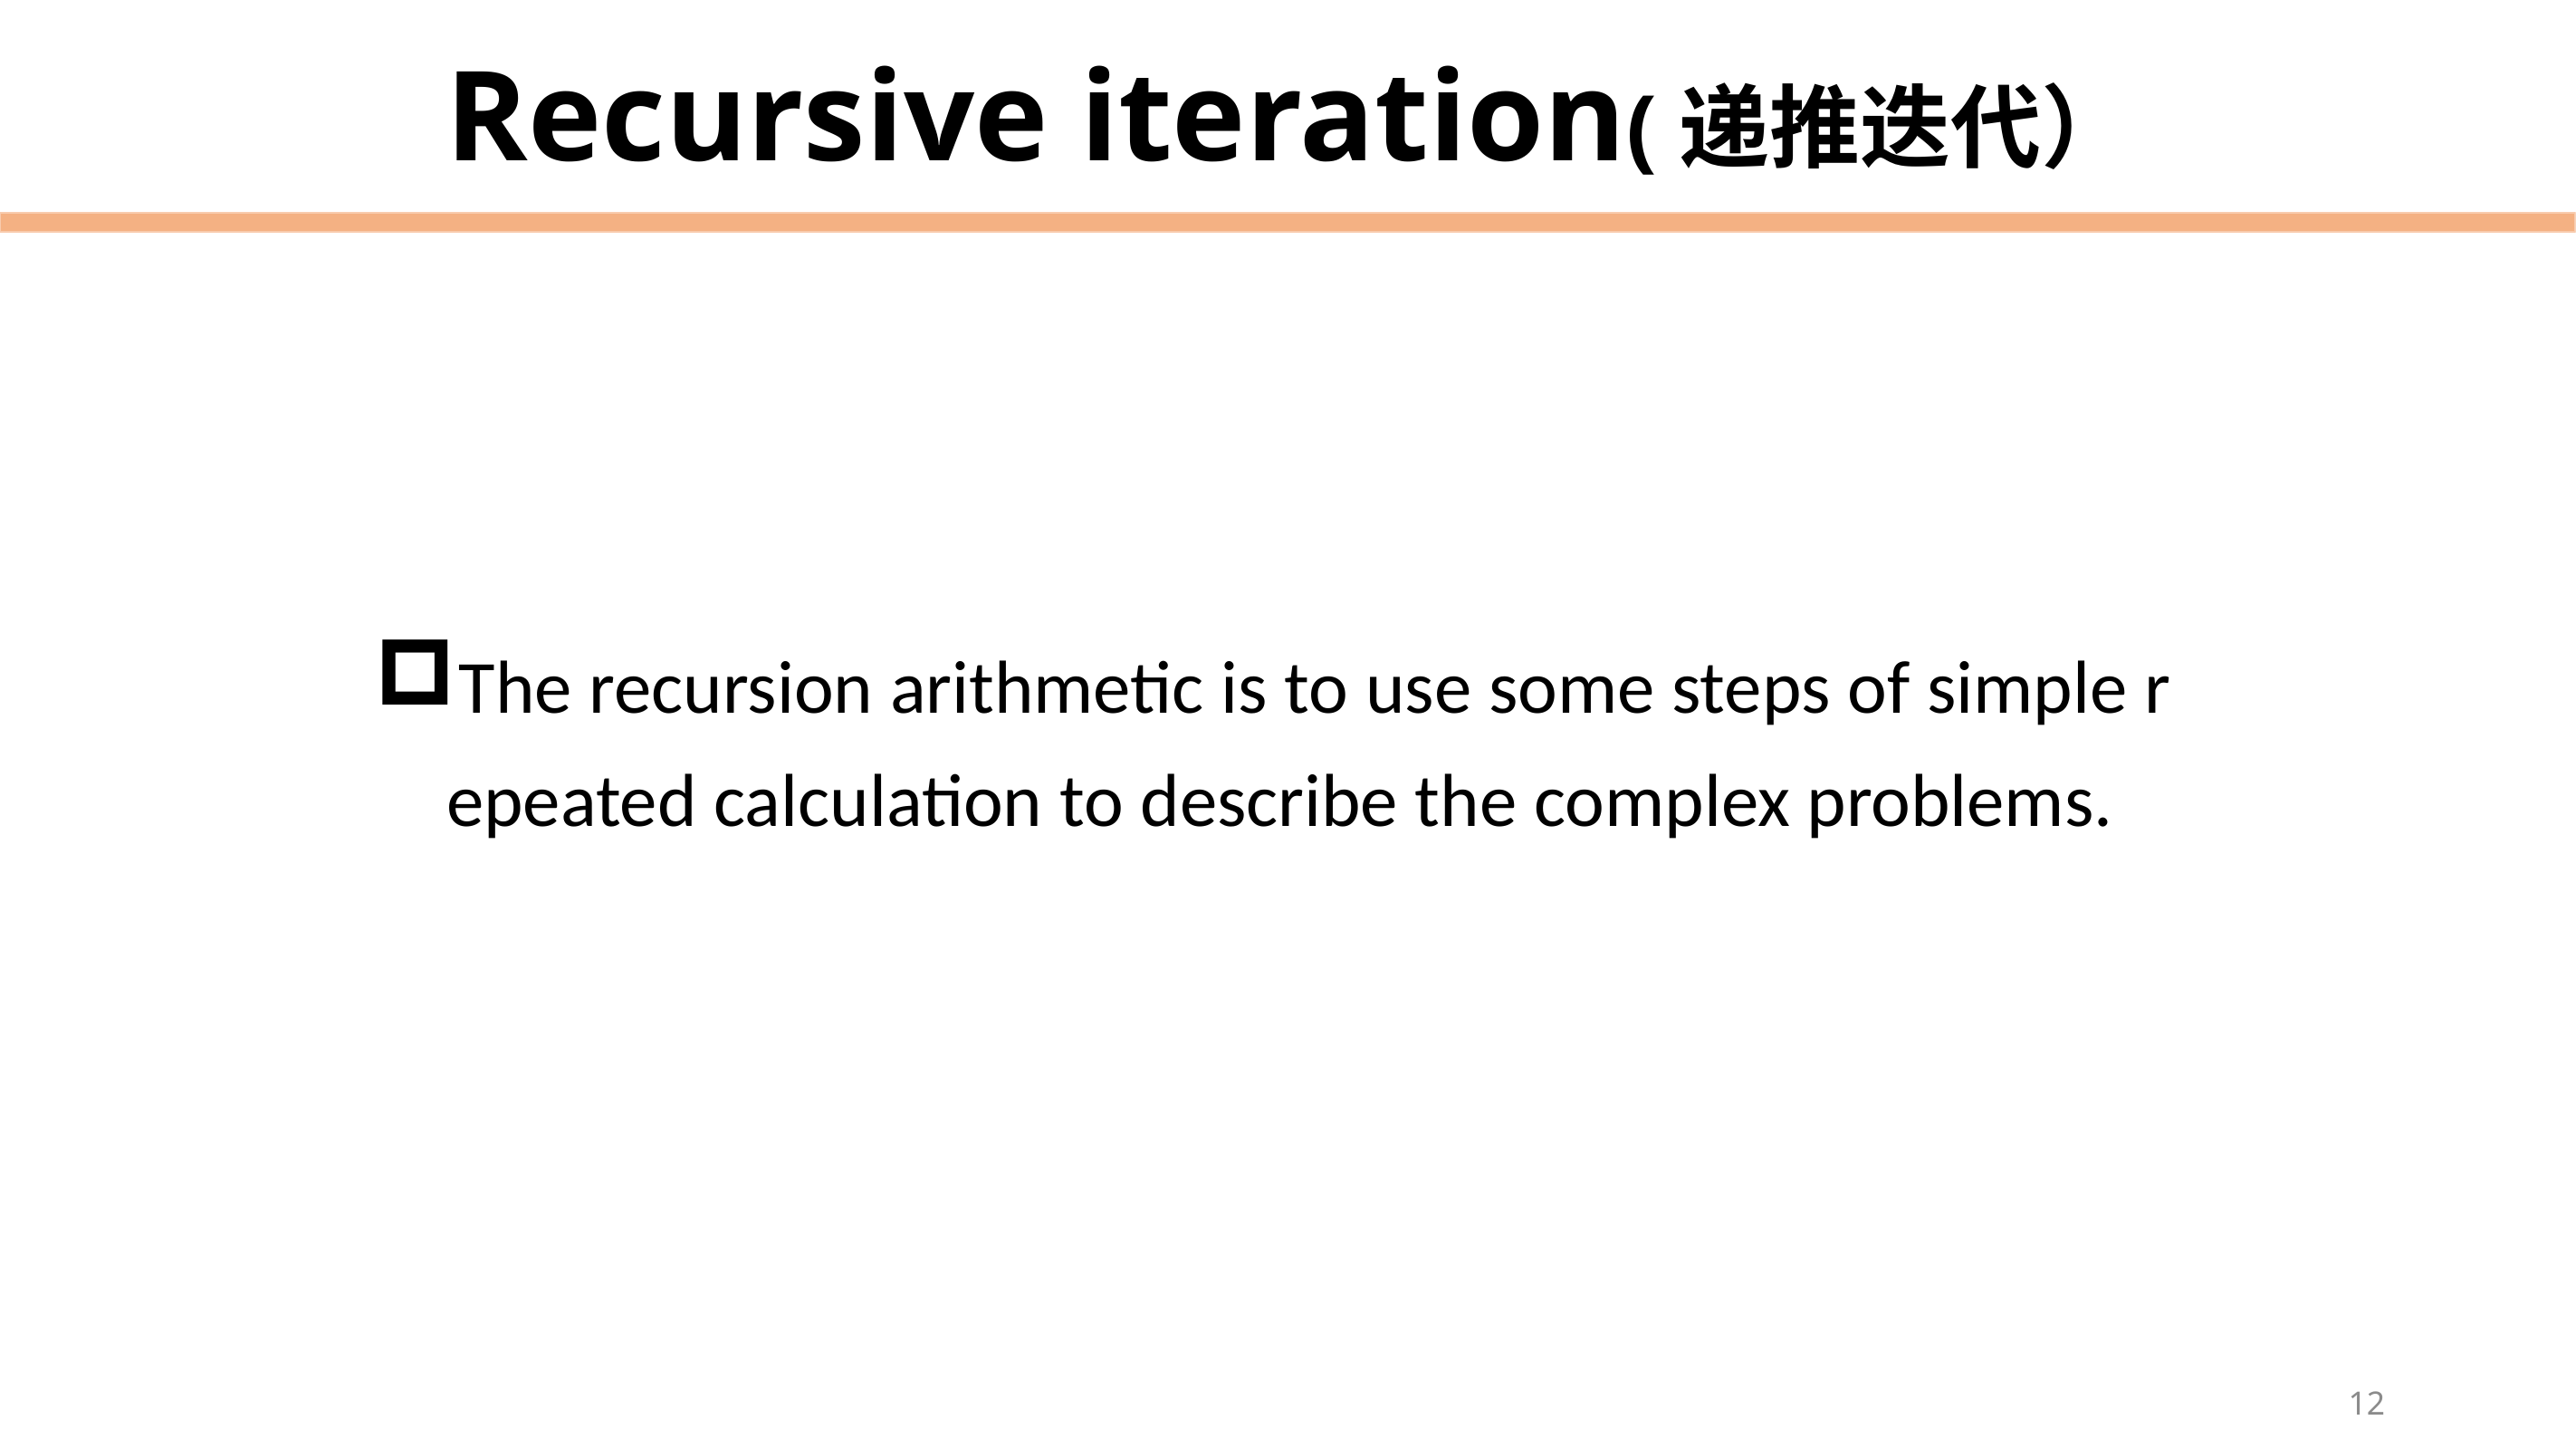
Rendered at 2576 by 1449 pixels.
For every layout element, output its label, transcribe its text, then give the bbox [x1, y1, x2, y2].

title Recursive iteration(递推迭代） [2, 7, 2576, 235]
slide_number 12 [1818, 1342, 2399, 1421]
list The recursion arithmetic is to use some steps of simple repeated calculation to describe the complex problems. [323, 232, 2206, 1225]
